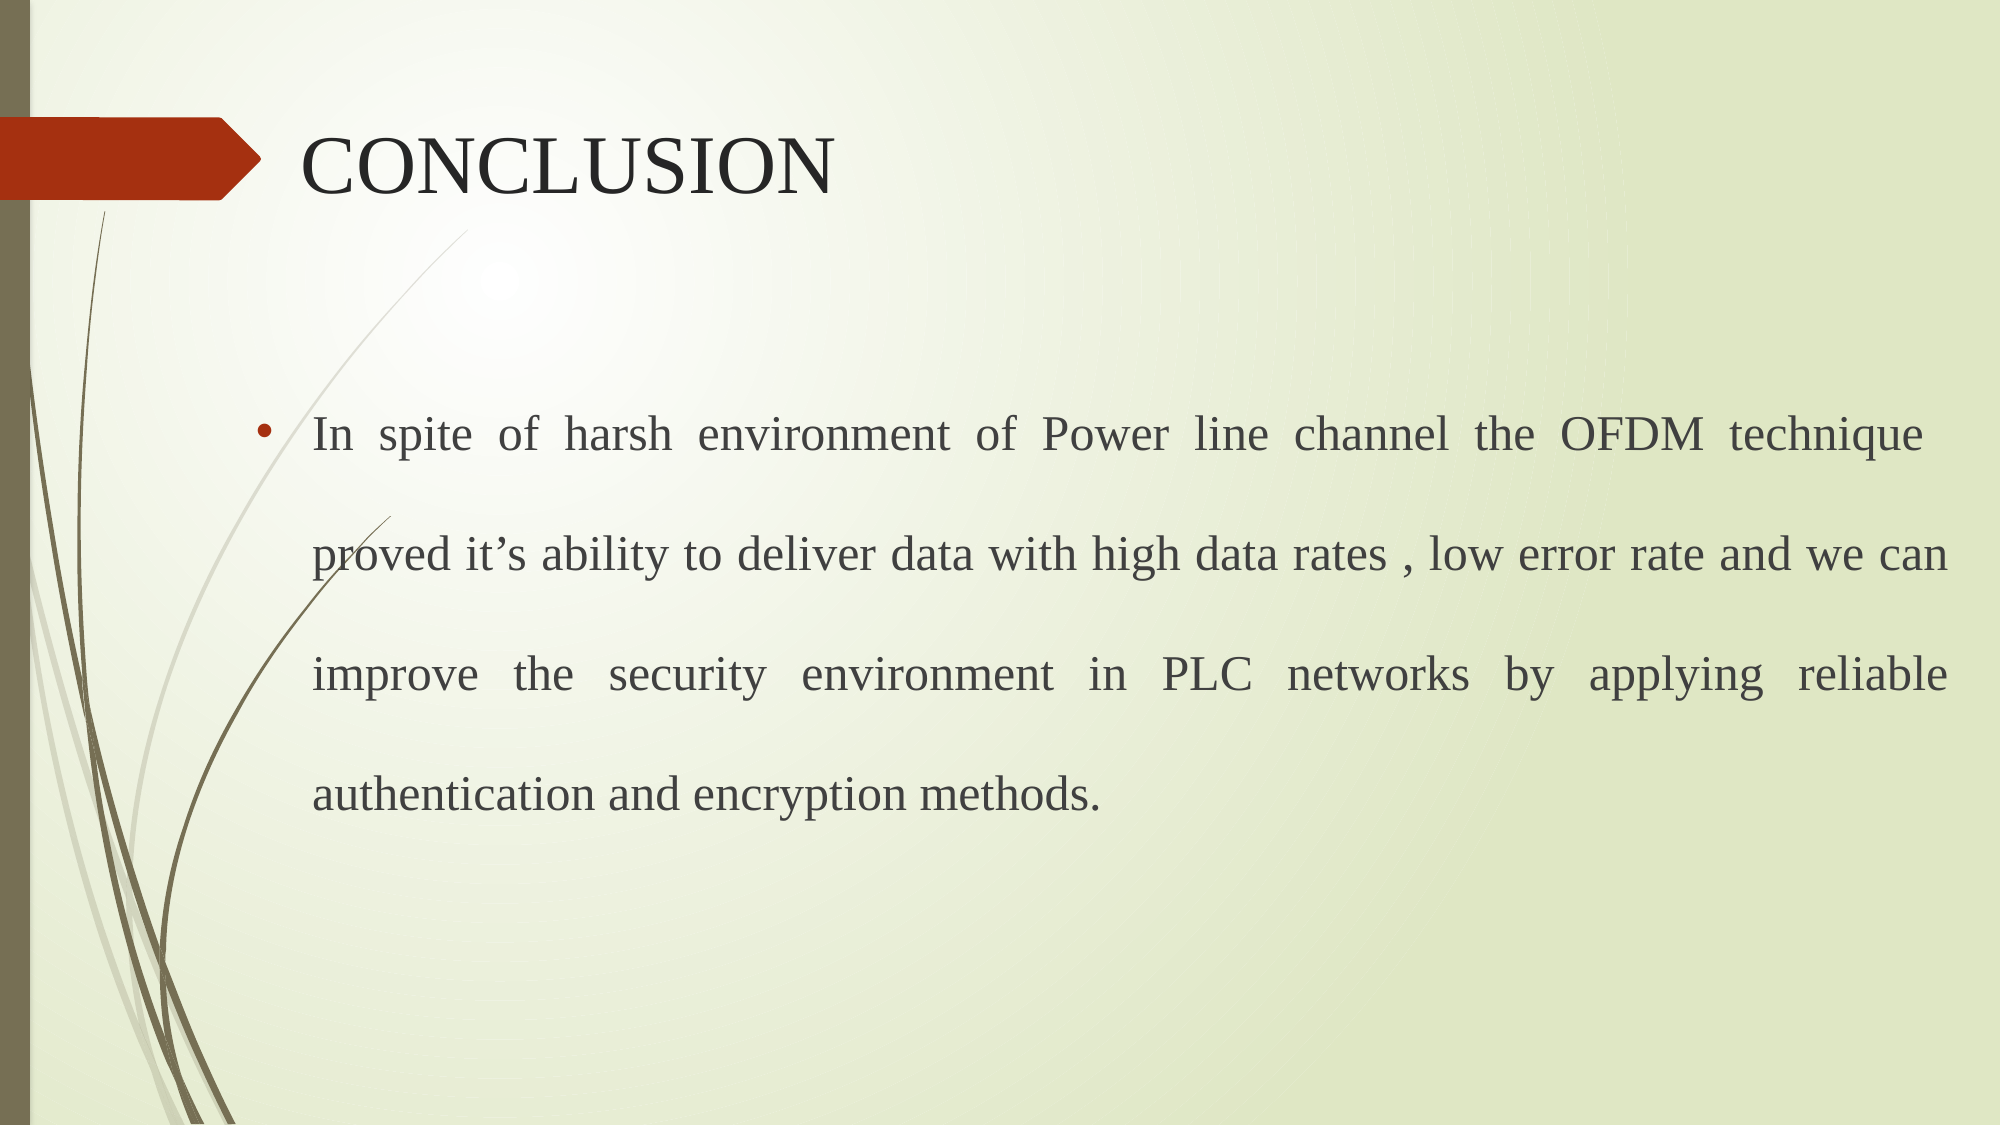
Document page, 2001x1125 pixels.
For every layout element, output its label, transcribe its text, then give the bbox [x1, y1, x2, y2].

title CONCLUSION [285, 102, 985, 235]
list In spite of harsh environment of Power line channel the OFDM technique proved it’s ability to deliver data with high data rates , low error rate and we can improve the security environment in PLC networks by applying reliable authentication and encryption methods. [240, 332, 1965, 922]
